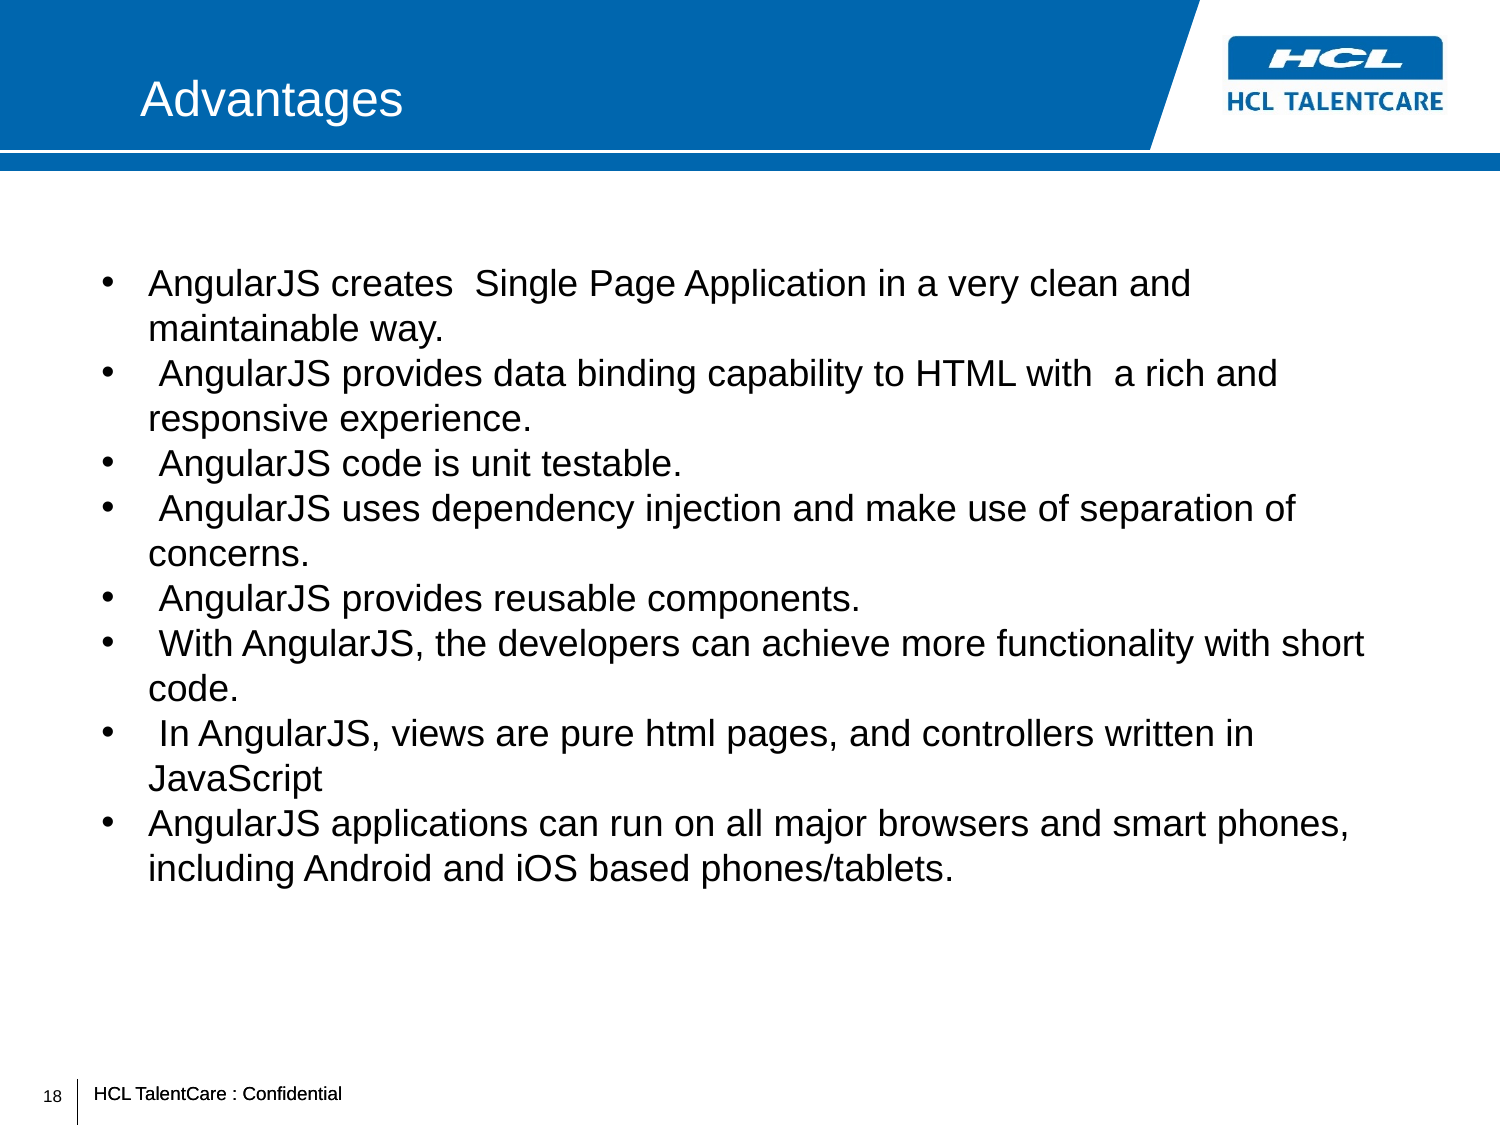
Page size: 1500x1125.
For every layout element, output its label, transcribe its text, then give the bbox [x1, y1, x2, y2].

picture [1222, 35, 1448, 115]
text_box Advantages [125, 58, 419, 134]
text_box AngularJS creates Single Page Application in a very clean and maintainable way. AngularJS provides data binding capability to HTML with a rich and responsive experience. AngularJS code is unit testable. AngularJS uses dependency injection and make use of separation of concerns. AngularJS provides reusable components. With AngularJS, the developers can achieve more functionality with short code. In AngularJS, views are pure html pages, and controllers written in JavaScript AngularJS applications can run on all major browsers and smart phones, including Android and iOS based phones/tablets. [86, 251, 1416, 897]
